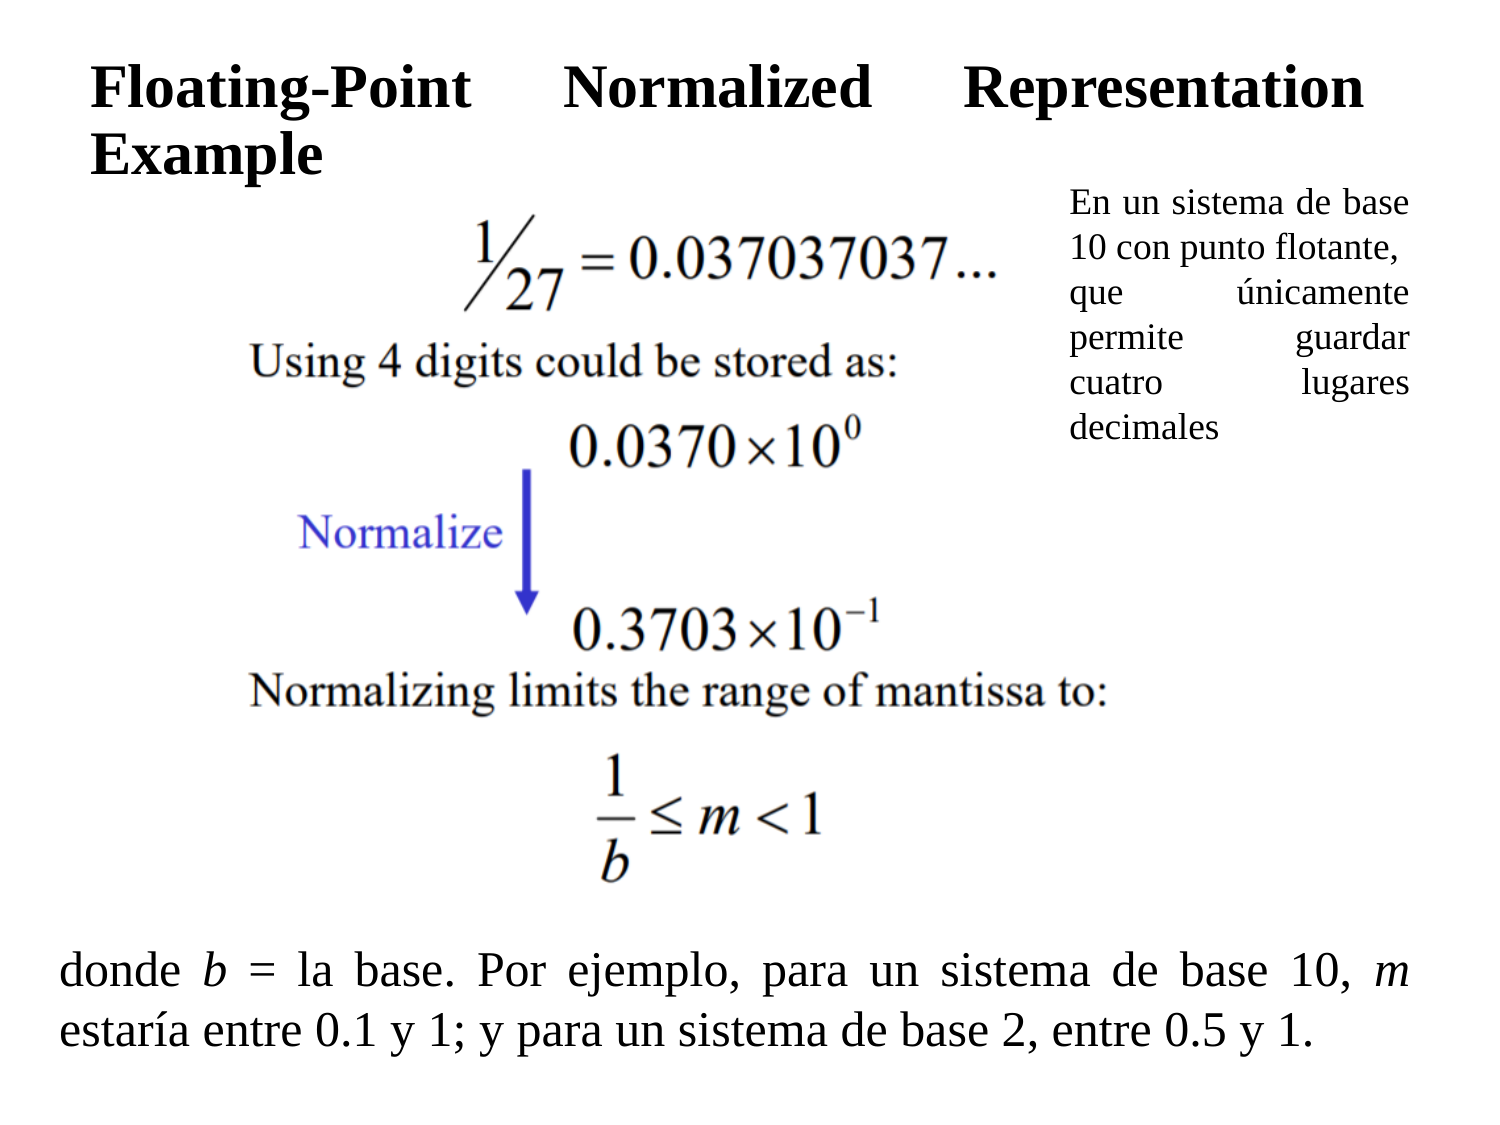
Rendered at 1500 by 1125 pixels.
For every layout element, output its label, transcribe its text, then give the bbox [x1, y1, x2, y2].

title Floating-Point Normalized Representation Example [75, 45, 1383, 196]
text_box En un sistema de base 10 con punto flotante, que únicamente permite guardar cuatro lugares decimales [1054, 169, 1425, 455]
text_box donde b = la base. Por ejemplo, para un sistema de base 10, m estaría entre 0.1 y 1; y para un sistema de base 2, entre 0.5 y 1. [44, 929, 1425, 1064]
picture [226, 195, 1137, 903]
